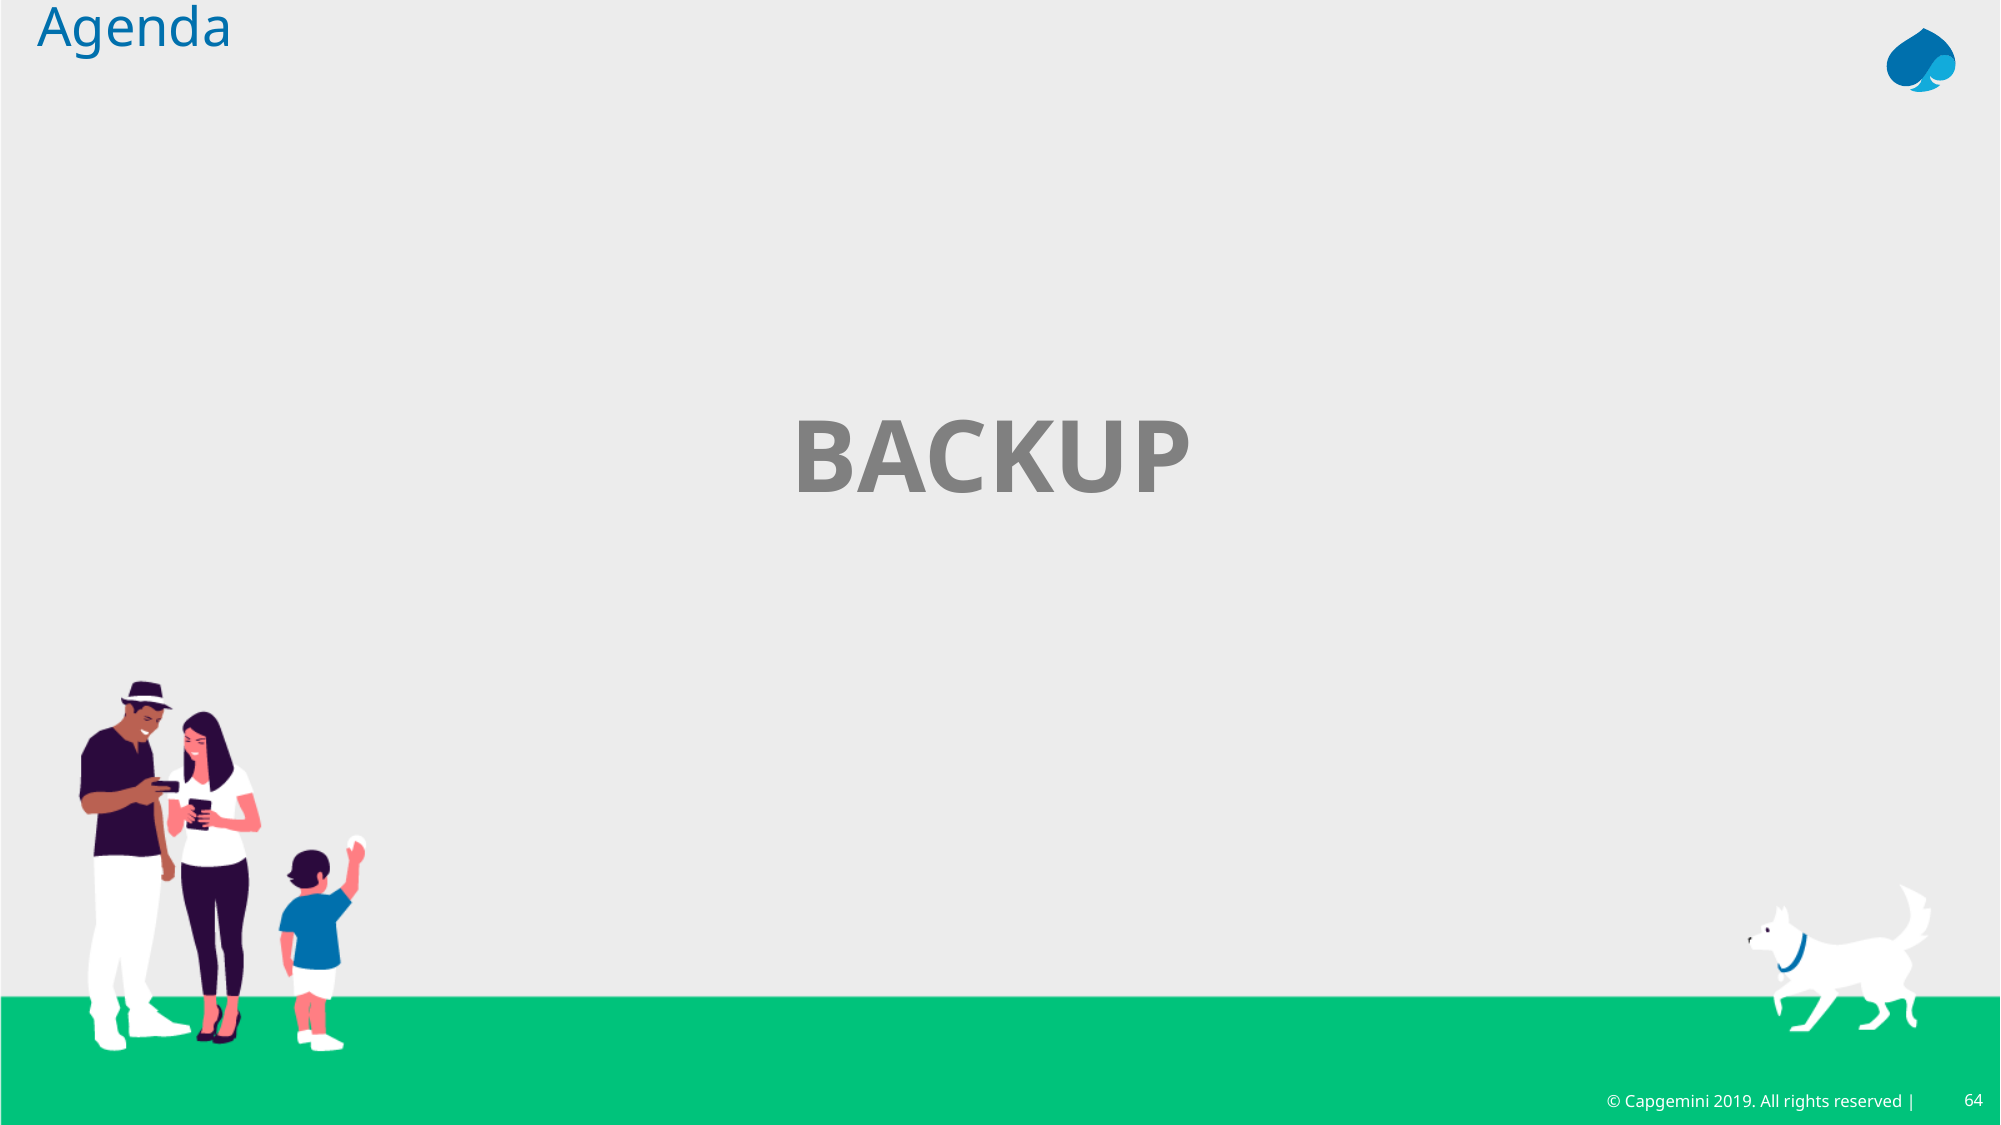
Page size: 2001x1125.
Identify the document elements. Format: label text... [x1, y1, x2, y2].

text_box BACKUP [775, 385, 1283, 520]
title Agenda [37, 0, 1863, 182]
picture [0, 0, 2000, 1125]
